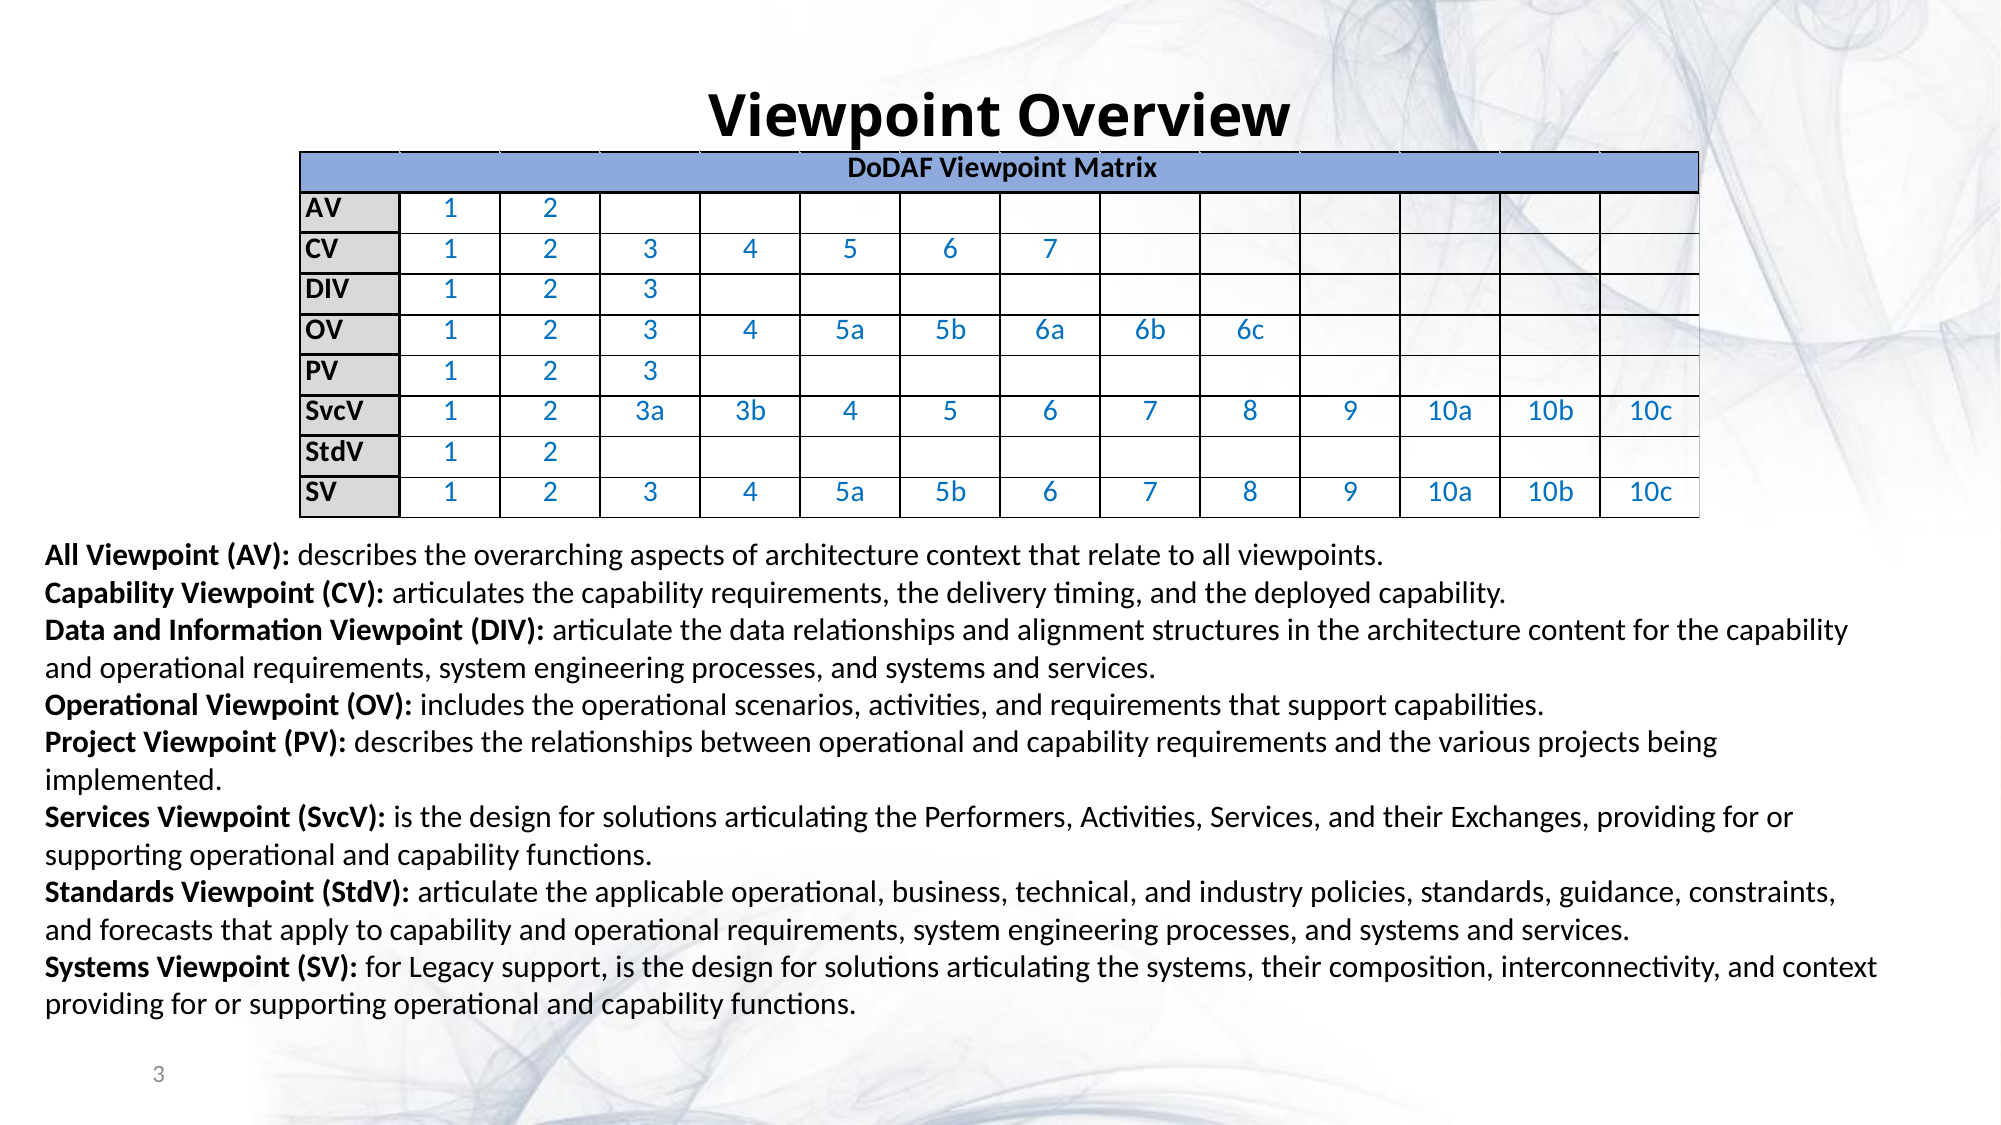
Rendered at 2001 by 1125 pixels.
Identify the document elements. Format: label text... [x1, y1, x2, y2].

text_box Viewpoint Overview [321, 70, 1679, 151]
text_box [299, 151, 1701, 519]
text_box All Viewpoint (AV): describes the overarching aspects of architecture context that relate to all viewpoints. Capability Viewpoint (CV): articulates the capability requirements, the delivery timing, and the deployed capability. Data and Information Viewpoint (DIV): articulate the data relationships and alignment structures in the architecture content for the capability and operational requirements, system engineering processes, and systems and services. Operational Viewpoint (OV): includes the operational scenarios, activities, and requirements that support capabilities. Project Viewpoint (PV): describes the relationships between operational and capability requirements and the various projects being implemented. Services Viewpoint (SvcV): is the design for solutions articulating the Performers, Activities, Services, and their Exchanges, providing for or supporting operational and capability functions. Standards Viewpoint (StdV): articulate the applicable operational, business, technical, and industry policies, standards, guidance, constraints, and forecasts that apply to capability and operational requirements, system engineering processes, and systems and services. Systems Viewpoint (SV): for Legacy support, is the design for solutions articulating the systems, their composition, interconnectivity, and context providing for or supporting operational and capability functions. [30, 527, 1903, 1029]
picture [0, 0, 2001, 1125]
slide_number 3 [137, 1042, 588, 1103]
